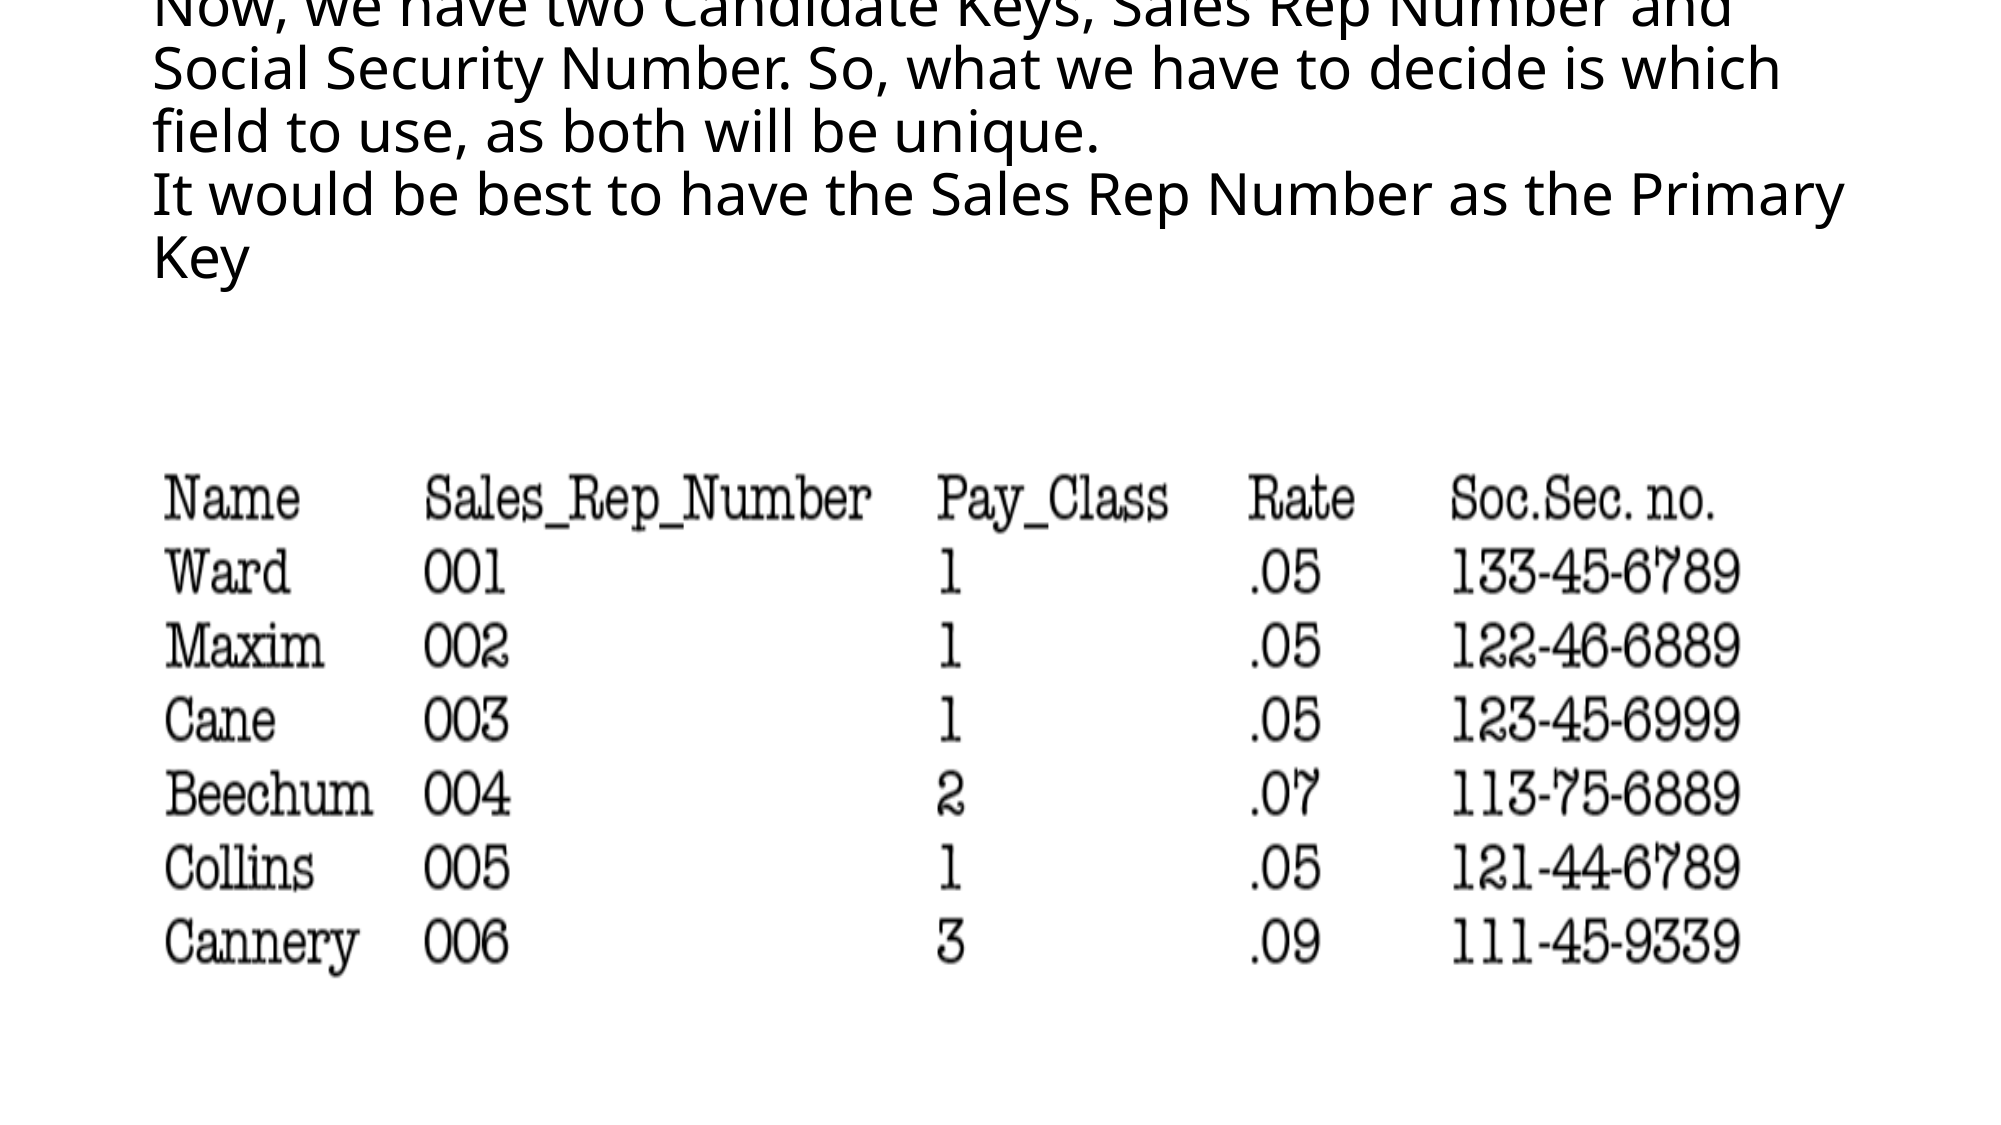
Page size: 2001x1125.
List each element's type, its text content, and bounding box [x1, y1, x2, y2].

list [137, 418, 1778, 1013]
title Now, we have two Candidate Keys, Sales Rep Number and Social Security Number. So, what we have to decide is which field to use, as both will be unique. It would be best to have the Sales Rep Number as the Primary Key [137, 59, 1863, 278]
